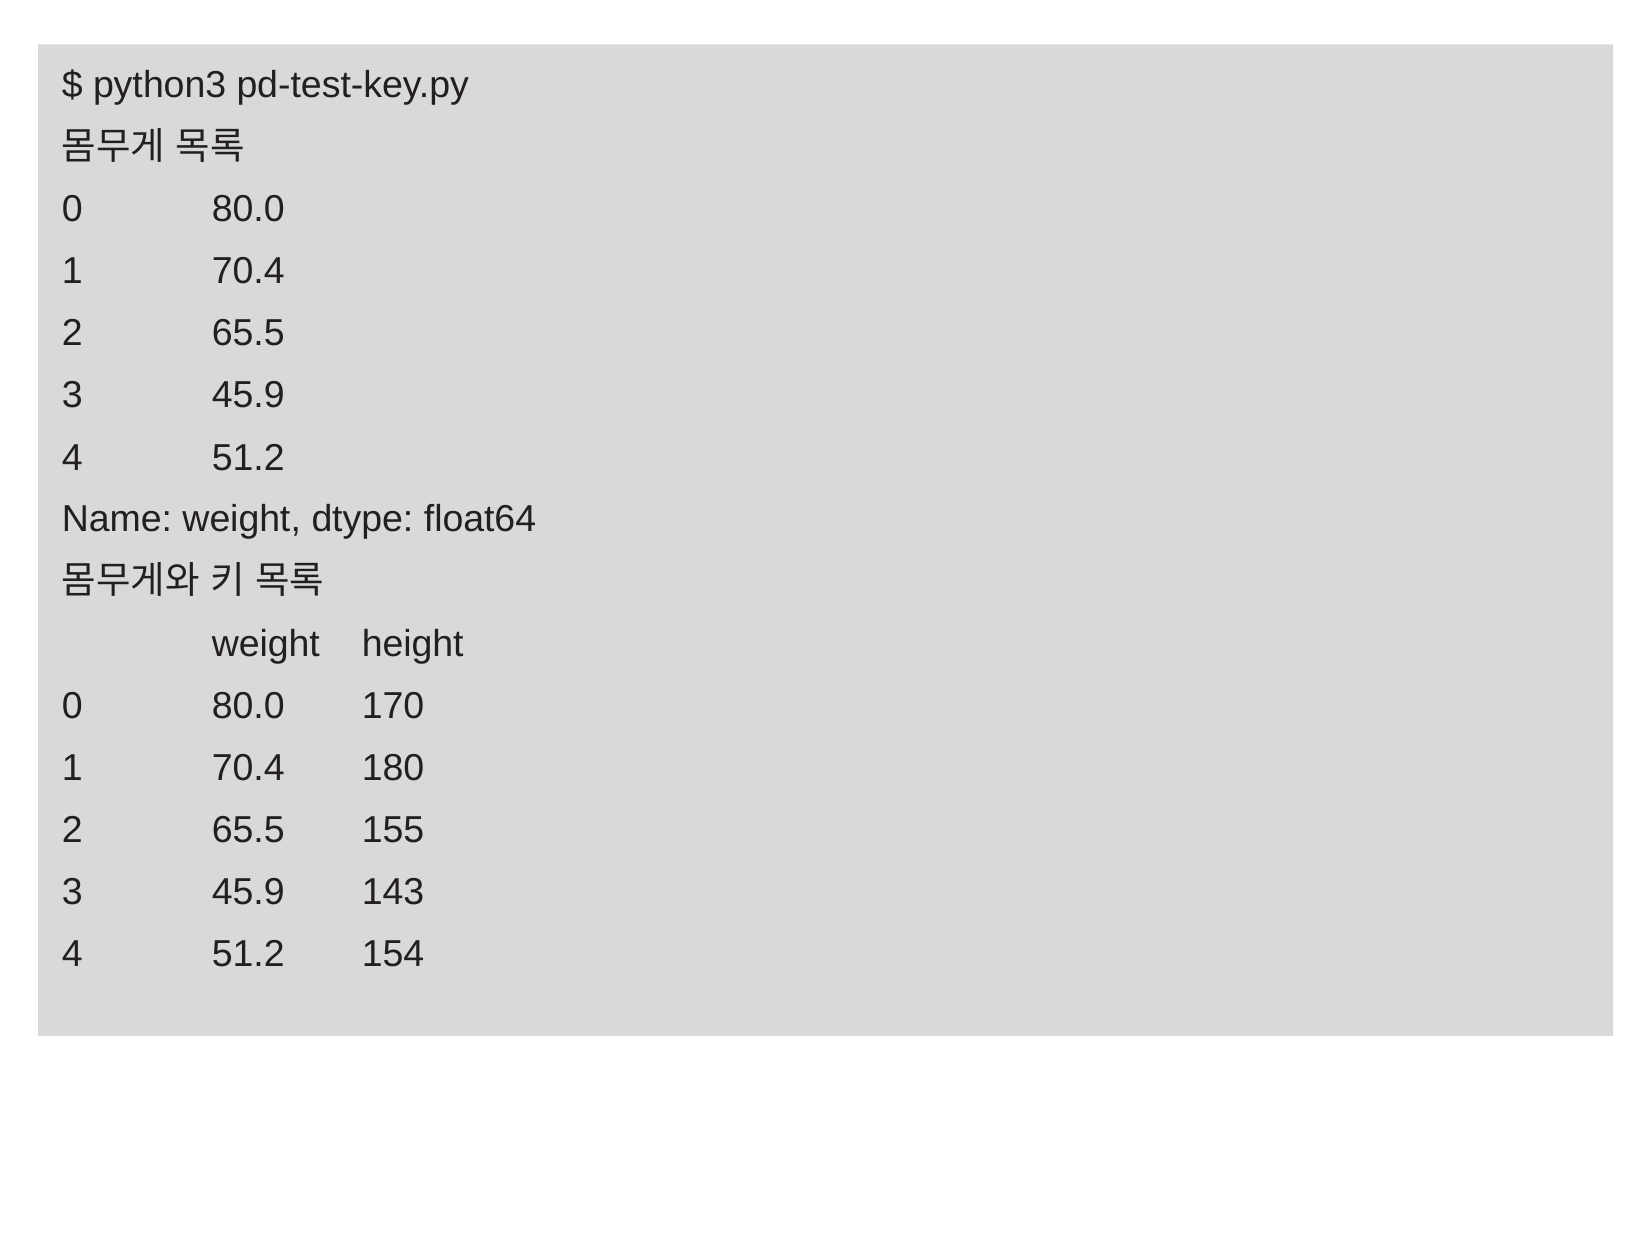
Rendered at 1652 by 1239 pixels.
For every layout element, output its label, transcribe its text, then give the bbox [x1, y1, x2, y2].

text_box $ python3 pd-test-key.py 몸무게 목록 0 80.0 1 70.4 2 65.5 3 45.9 4 51.2 Name: weight, dtype: float64 몸무게와 키 목록 weight height 0 80.0 170 1 70.4 180 2 65.5 155 3 45.9 143 4 51.2 154 [38, 44, 1614, 1037]
